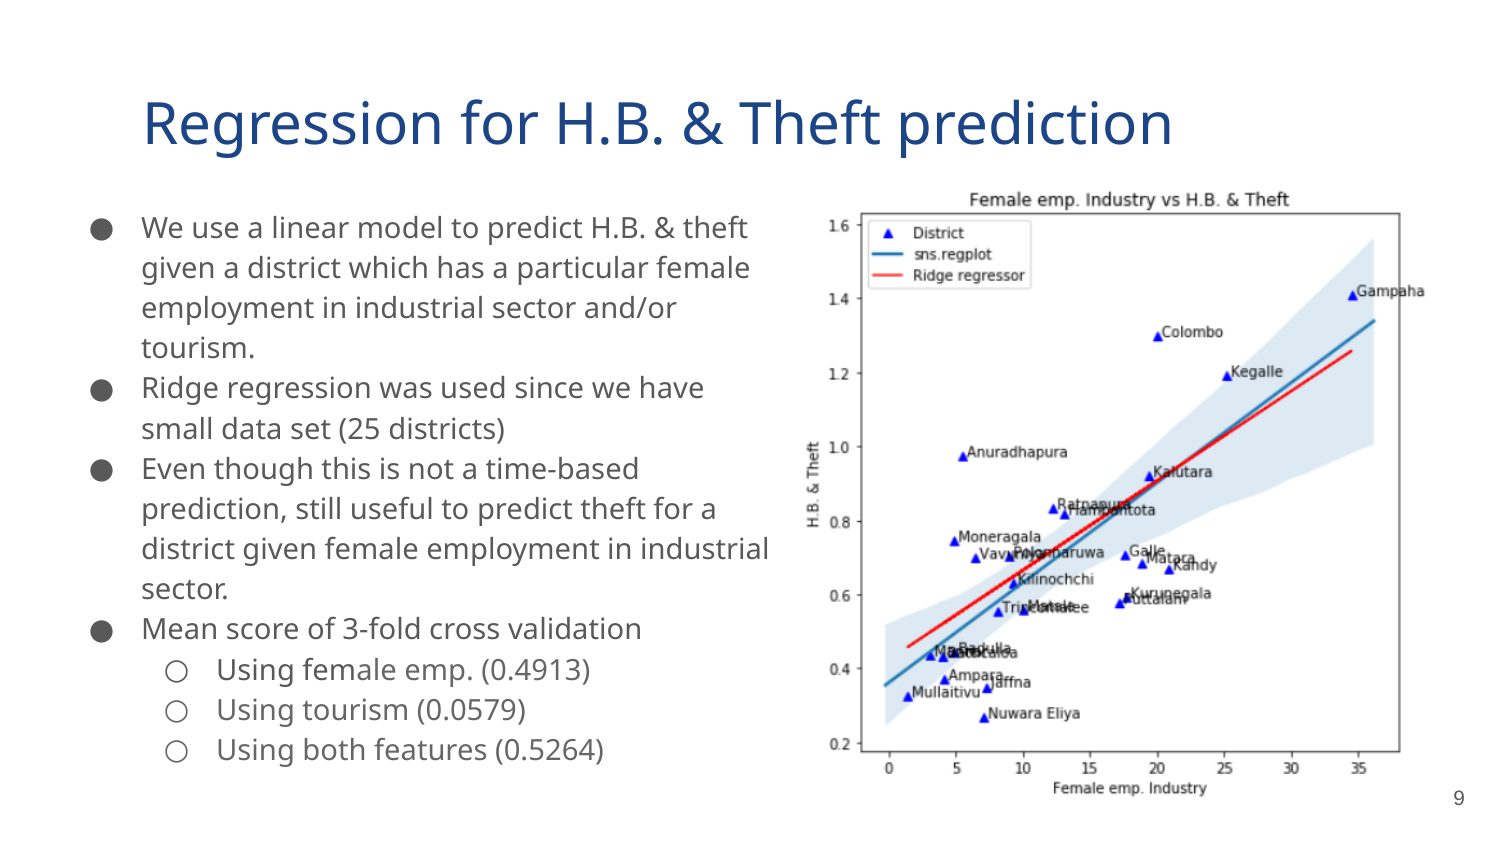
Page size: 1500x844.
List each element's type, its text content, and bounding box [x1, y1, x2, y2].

title Regression for H.B. & Theft prediction [127, 71, 1438, 165]
slide_number ‹#› [1389, 764, 1480, 830]
list We use a linear model to predict H.B. & theft given a district which has a particular female employment in industrial sector and/or tourism. Ridge regression was used since we have small data set (25 districts) Even though this is not a time-based prediction, still useful to predict theft for a district given female employment in industrial sector. Mean score of 3-fold cross validation Using female emp. (0.4913) Using tourism (0.0579) Using both features (0.5264) [51, 189, 787, 750]
picture [800, 182, 1438, 810]
